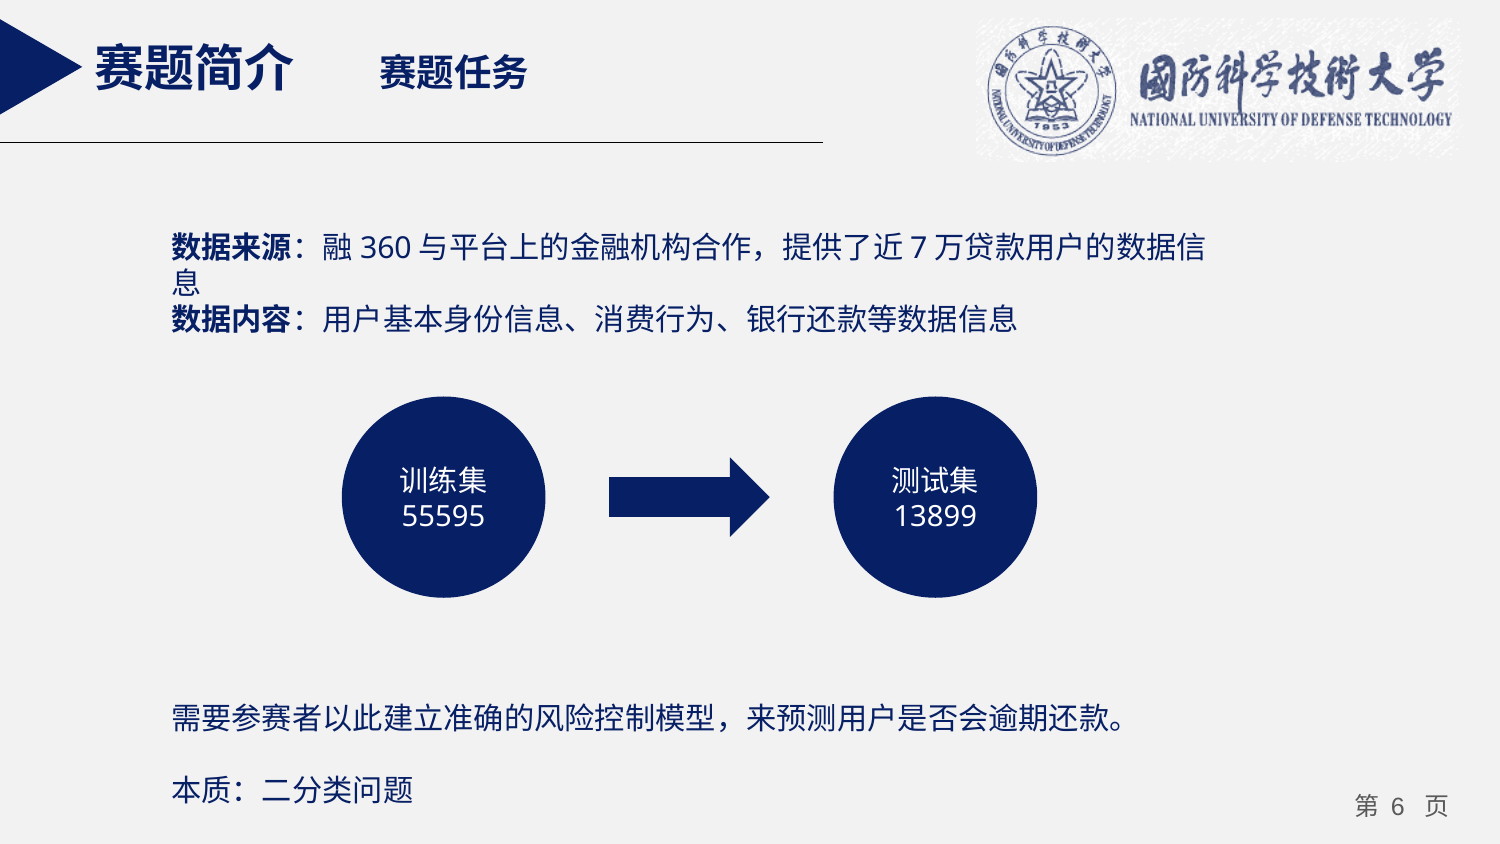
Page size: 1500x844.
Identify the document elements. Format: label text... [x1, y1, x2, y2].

picture [976, 17, 1464, 163]
text_box [152, 216, 1320, 304]
text_box 数据来源：融360与平台上的金融机构合作，提供了近7万贷款用户的数据信息 数据内容：用户基本身份信息、消费行为、银行还款等数据信息 需要参赛者以此建立准确的风险控制模型，来预测用户是否会逾期还款。 本质：二分类问题 [156, 220, 1223, 816]
text_box [608, 454, 772, 540]
text_box 赛题简介 [79, 29, 310, 105]
text_box 测试集 13899 [832, 395, 1039, 599]
text_box [0, 19, 83, 115]
text_box 训练集 55595 [340, 395, 547, 599]
text_box 赛题任务 [364, 41, 545, 102]
